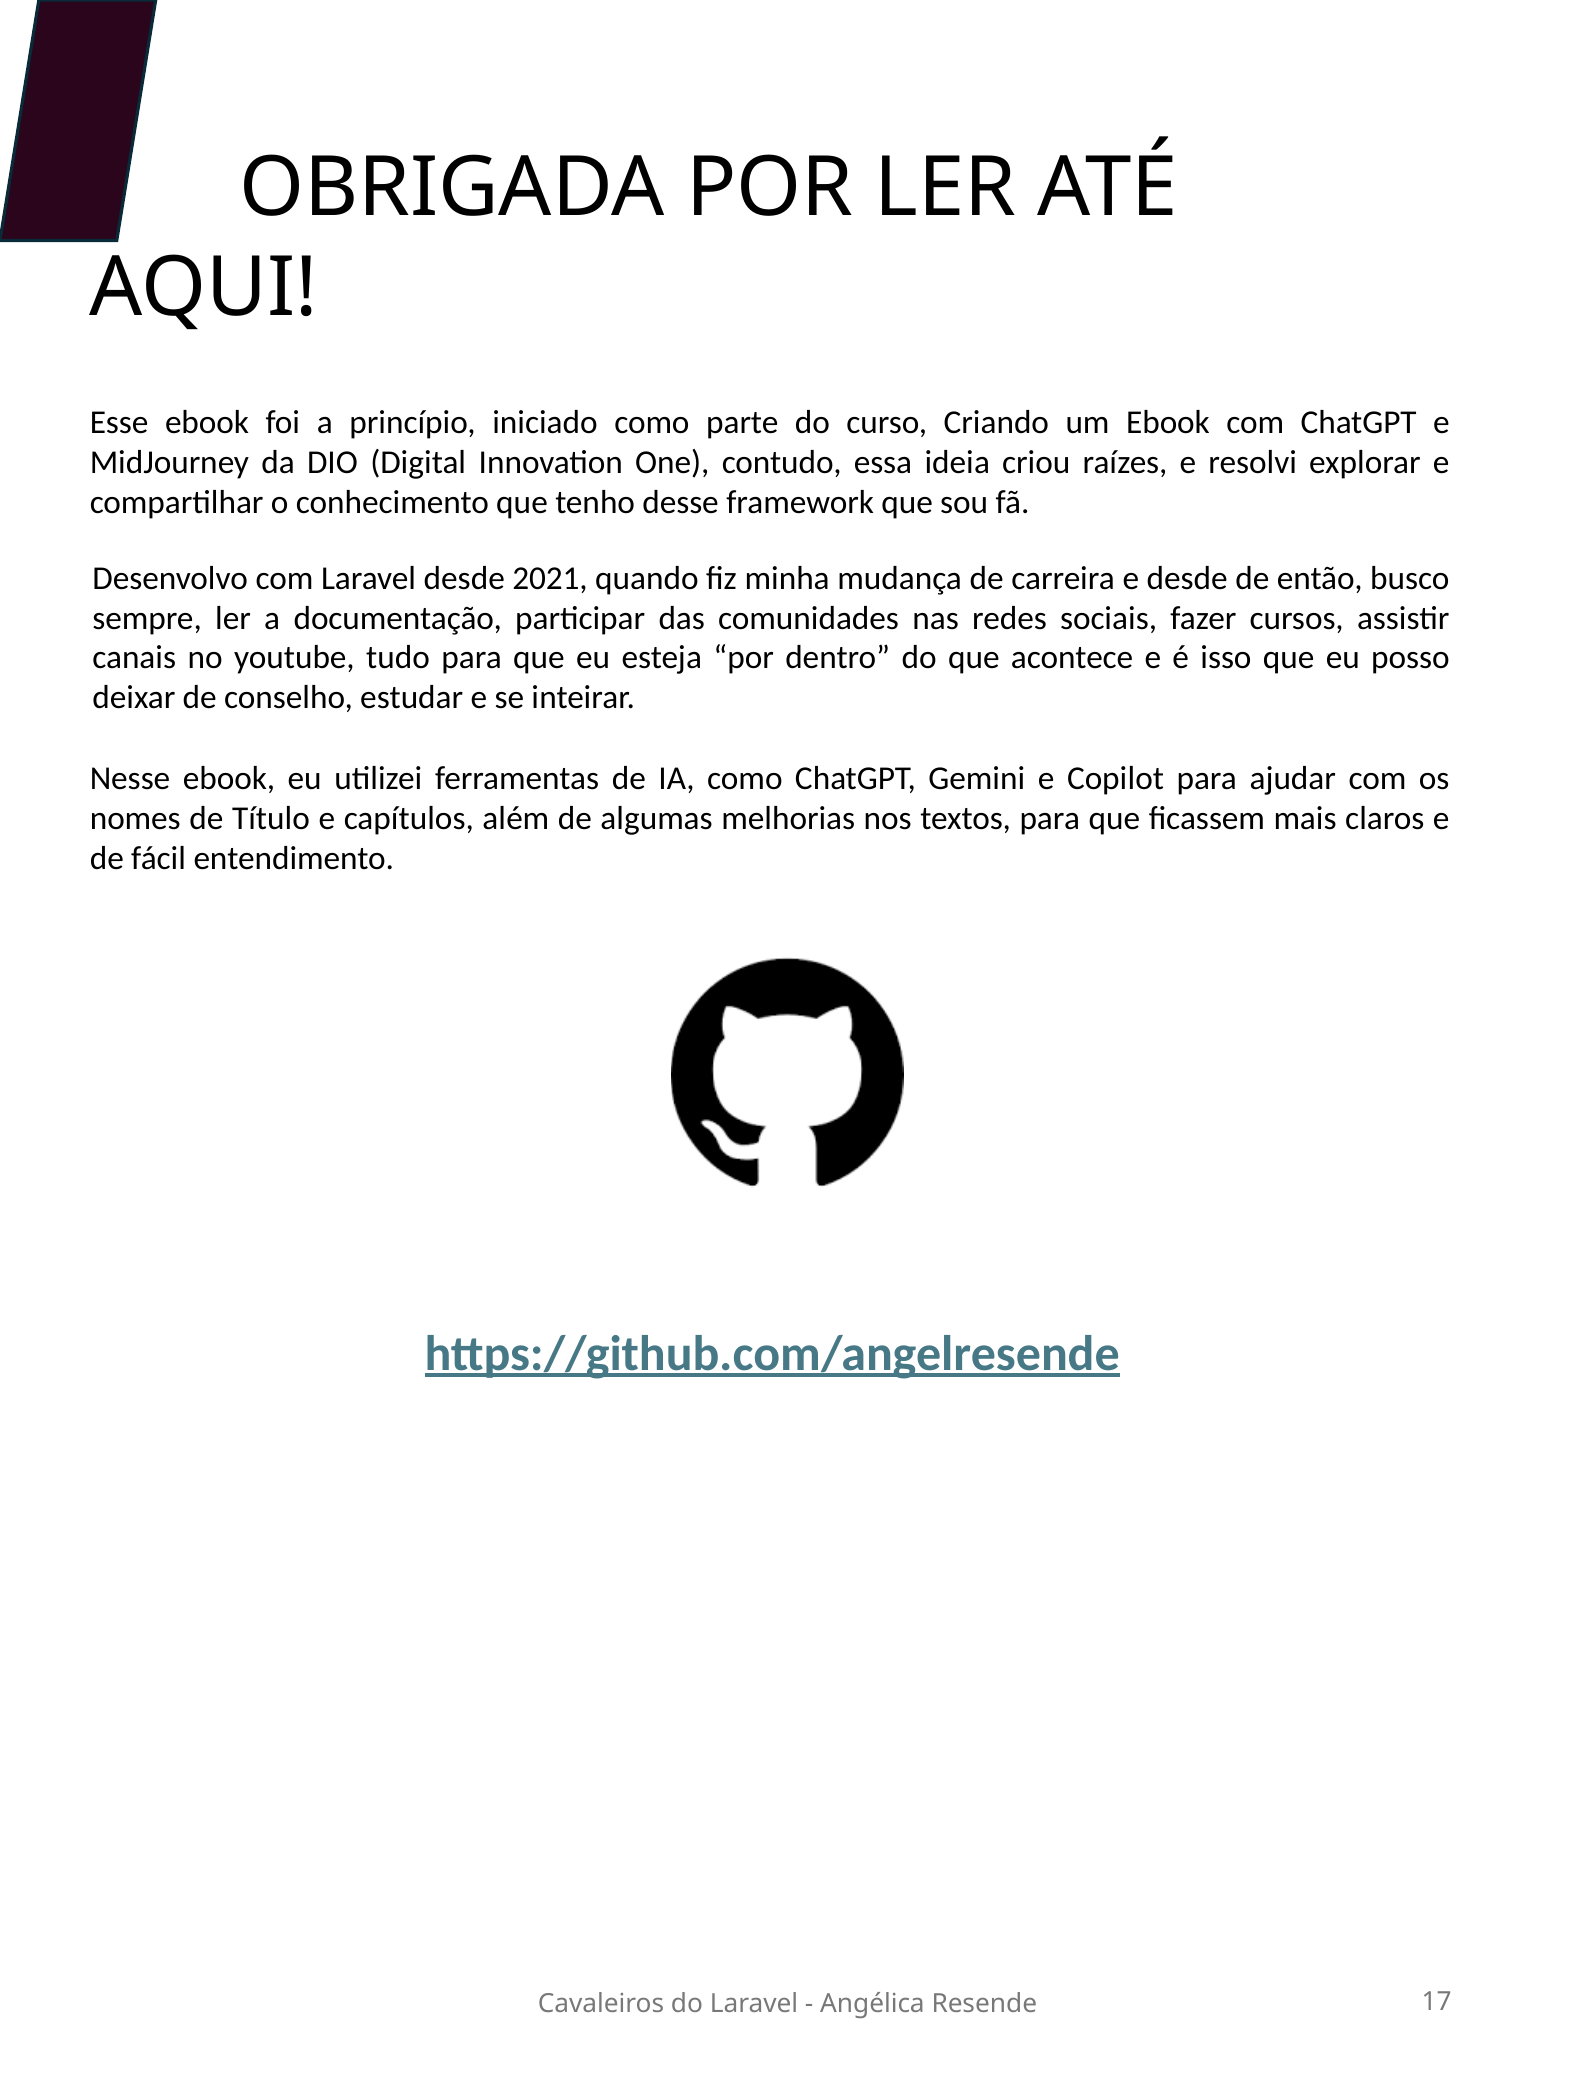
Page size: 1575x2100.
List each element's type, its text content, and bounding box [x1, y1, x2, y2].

text_box OBRIGADA POR LER ATÉ AQUI! [119, 124, 1357, 240]
slide_number 17 [1112, 1946, 1467, 2059]
text_box Esse ebook foi a princípio, iniciado como parte do curso, Criando um Ebook com ChatGPT e MidJourney da DIO (Digital Innovation One), contudo, essa ideia criou raízes, e resolvi explorar e compartilhar o conhecimento que tenho desse framework que sou fã. [74, 393, 1467, 528]
footer Cavaleiros do Laravel - Angélica Resende [521, 1946, 1054, 2059]
text_box OBRIGADA POR LER ATÉ AQUI! [74, 316, 1357, 340]
text_box [0, 0, 158, 243]
text_box Desenvolvo com Laravel desde 2021, quando fiz minha mudança de carreira e desde de então, busco sempre, ler a documentação, participar das comunidades nas redes sociais, fazer cursos, assistir canais no youtube, tudo para que eu esteja “por dentro” do que acontece e é isso que eu posso deixar de conselho, estudar e se inteirar. [77, 548, 1467, 723]
picture [671, 956, 904, 1189]
text_box https://github.com/angelresende [77, 1312, 1467, 1388]
text_box [74, 240, 1357, 316]
text_box Nesse ebook, eu utilizei ferramentas de IA, como ChatGPT, Gemini e Copilot para ajudar com os nomes de Título e capítulos, além de algumas melhorias nos textos, para que ficassem mais claros e de fácil entendimento. [74, 748, 1467, 884]
